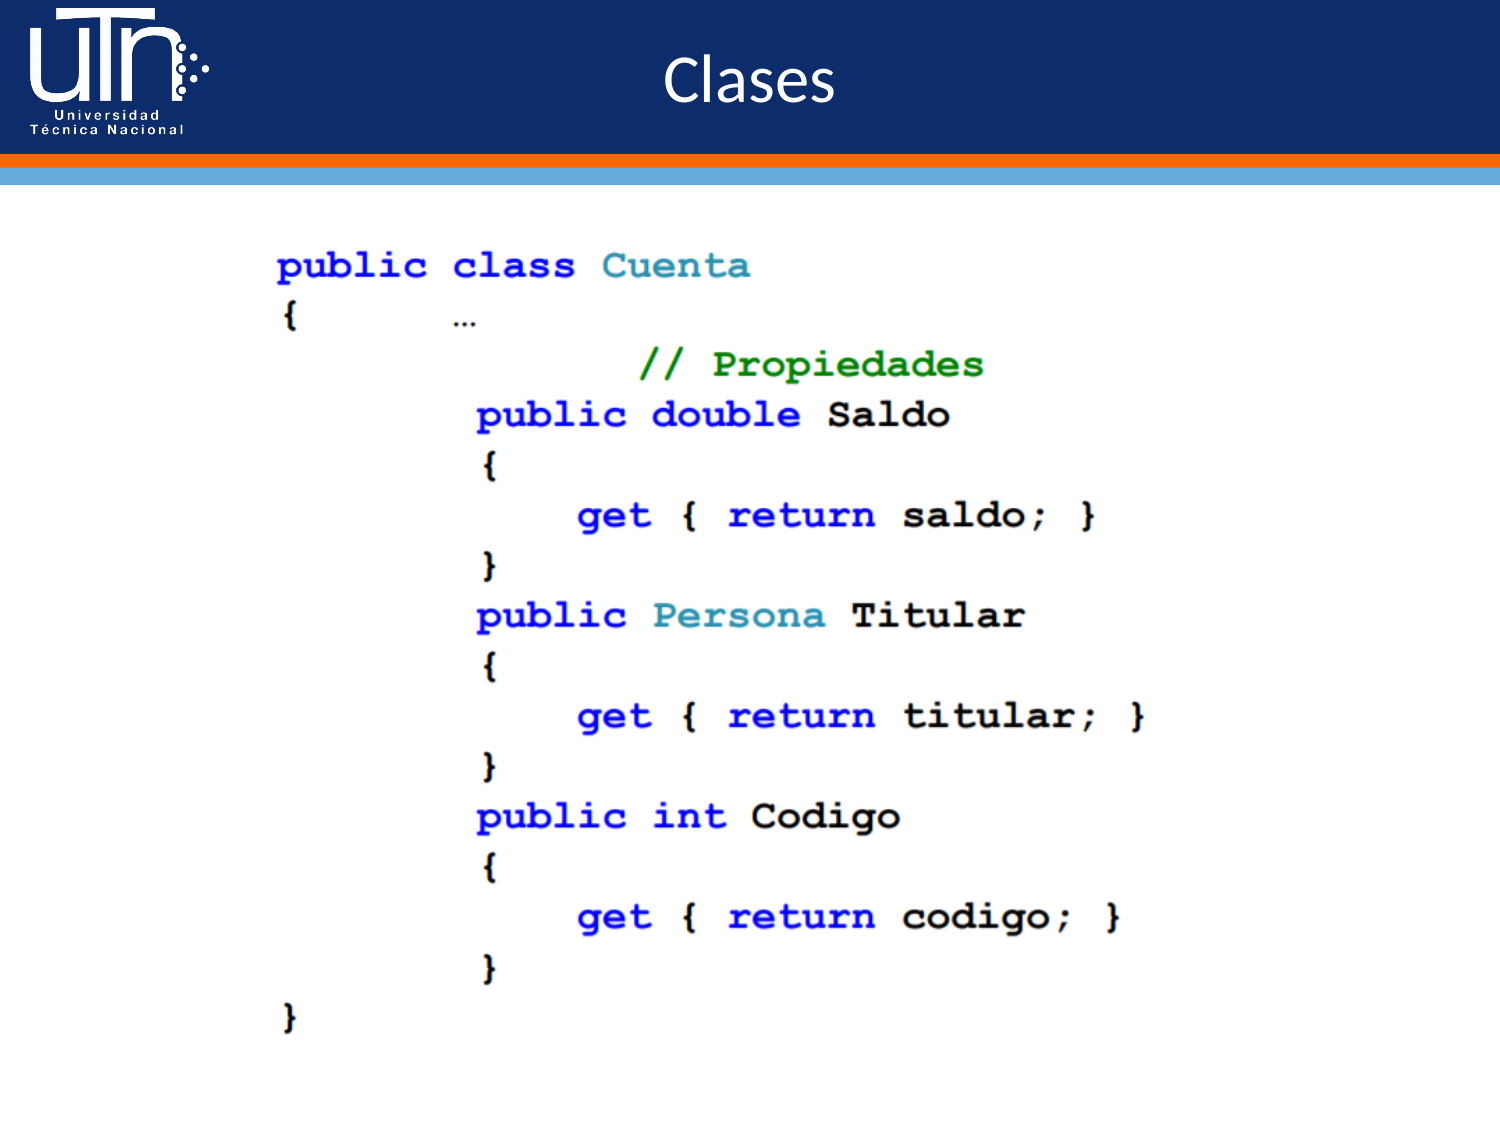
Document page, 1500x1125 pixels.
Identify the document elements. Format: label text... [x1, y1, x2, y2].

picture [260, 231, 1240, 1045]
title Clases [0, 0, 1500, 154]
